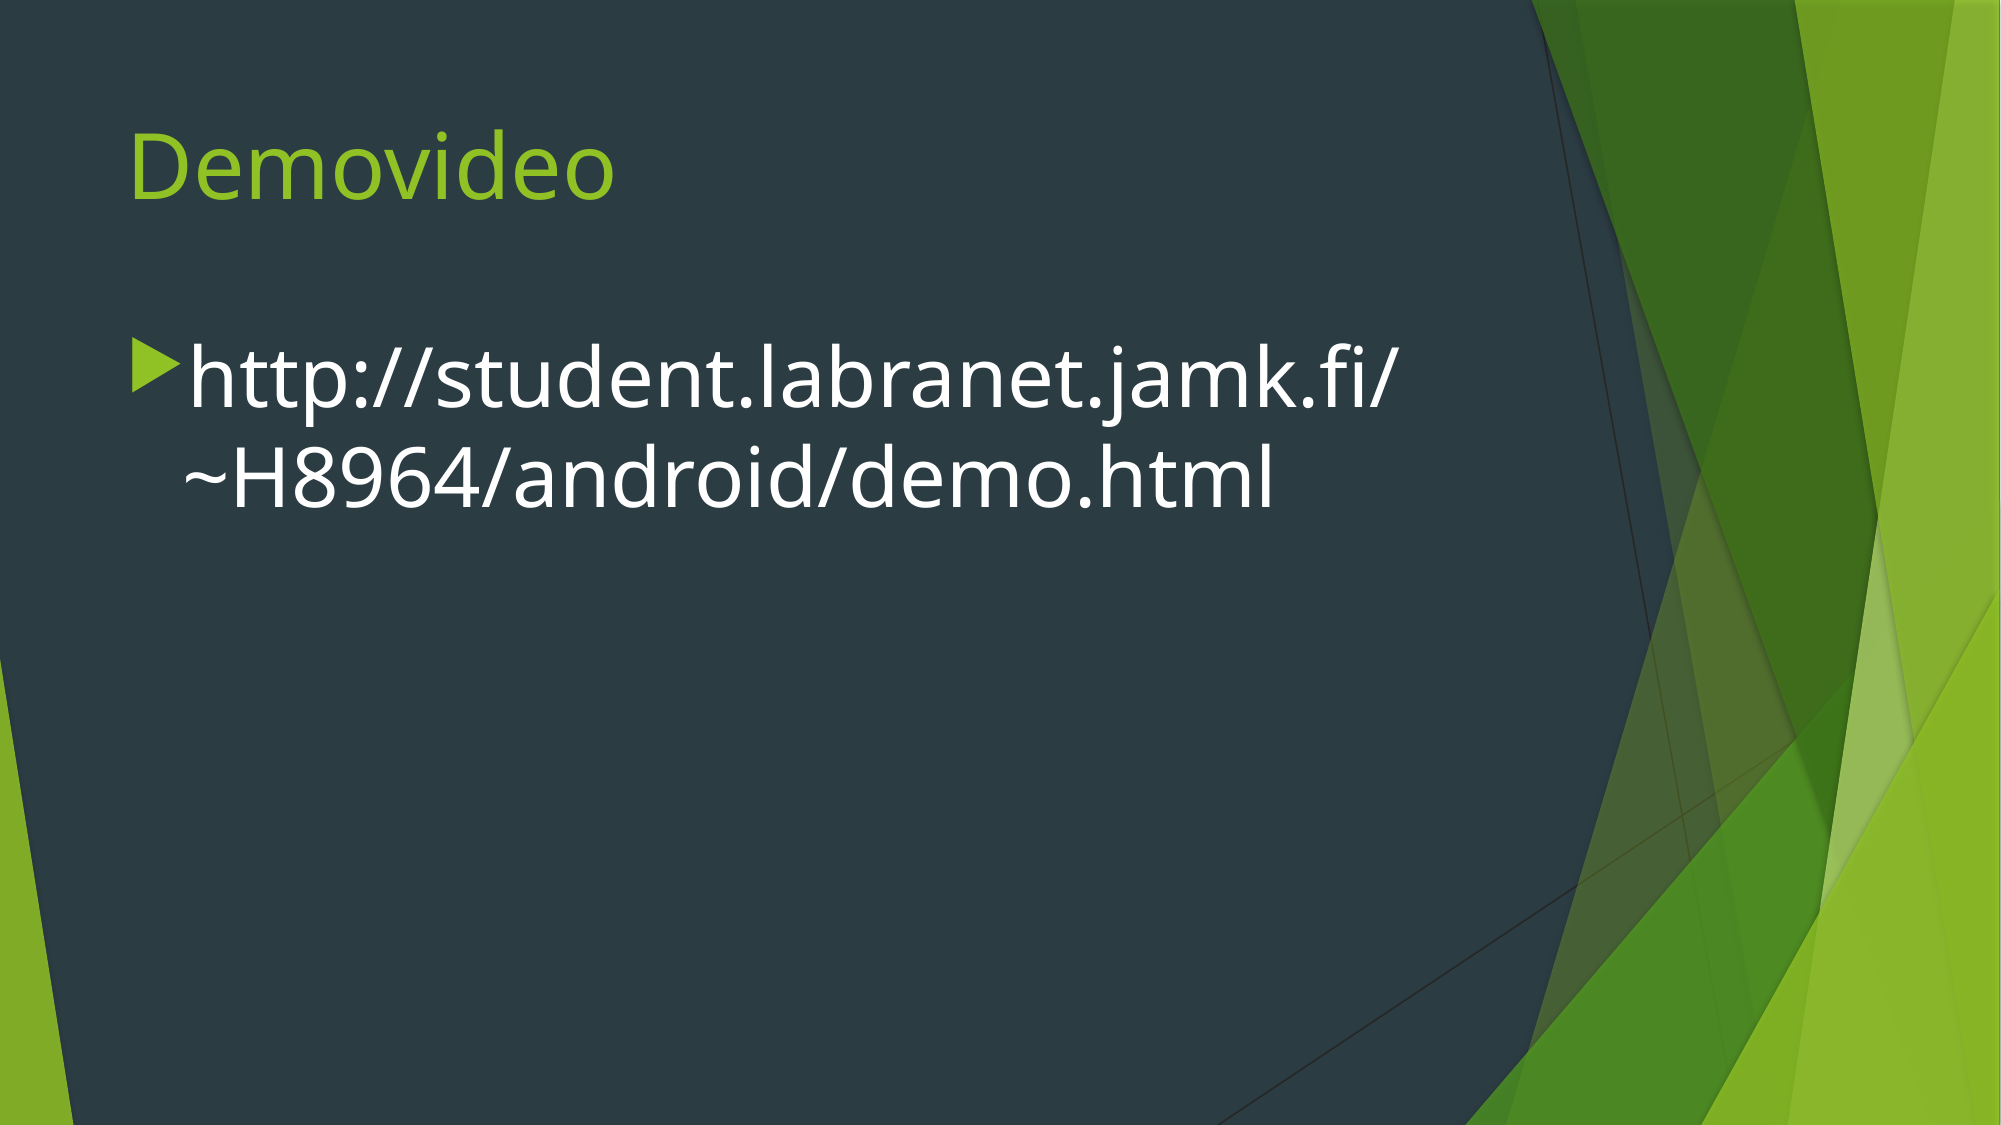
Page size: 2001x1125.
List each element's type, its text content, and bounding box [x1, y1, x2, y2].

title Demovideo [111, 99, 1522, 316]
list http://student.labranet.jamk.fi/~H8964/android/demo.html [111, 316, 1522, 954]
